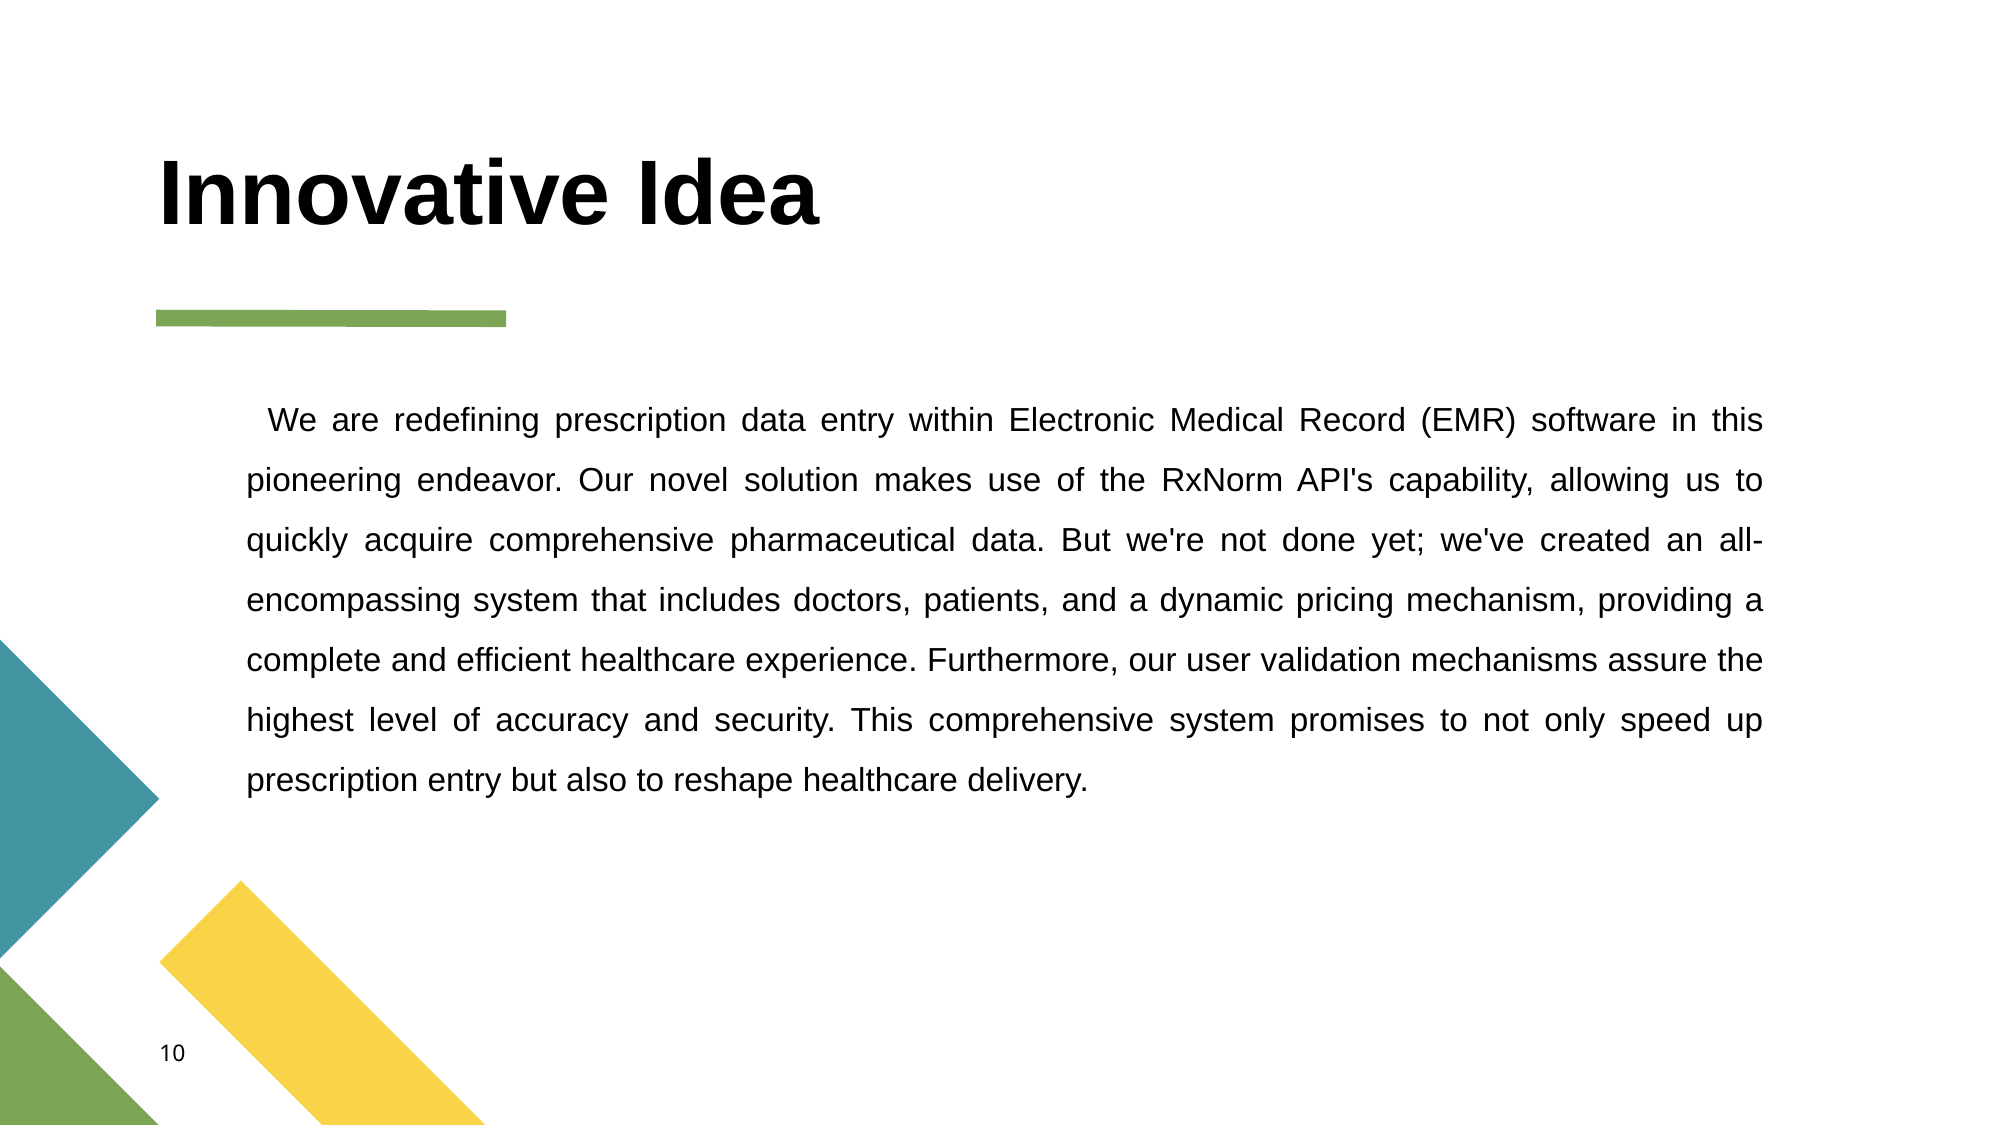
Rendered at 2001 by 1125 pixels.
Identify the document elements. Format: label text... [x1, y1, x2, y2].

title Innovative Idea [158, 144, 969, 245]
slide_number 10 [159, 1038, 246, 1080]
list We are redefining prescription data entry within Electronic Medical Record (EMR) software in this pioneering endeavor. Our novel solution makes use of the RxNorm API's capability, allowing us to quickly acquire comprehensive pharmaceutical data. But we're not done yet; we've created an all-encompassing system that includes doctors, patients, and a dynamic pricing mechanism, providing a complete and efficient healthcare experience. Furthermore, our user validation mechanisms assure the highest level of accuracy and security. This comprehensive system promises to not only speed up prescription entry but also to reshape healthcare delivery. [171, 378, 1766, 838]
